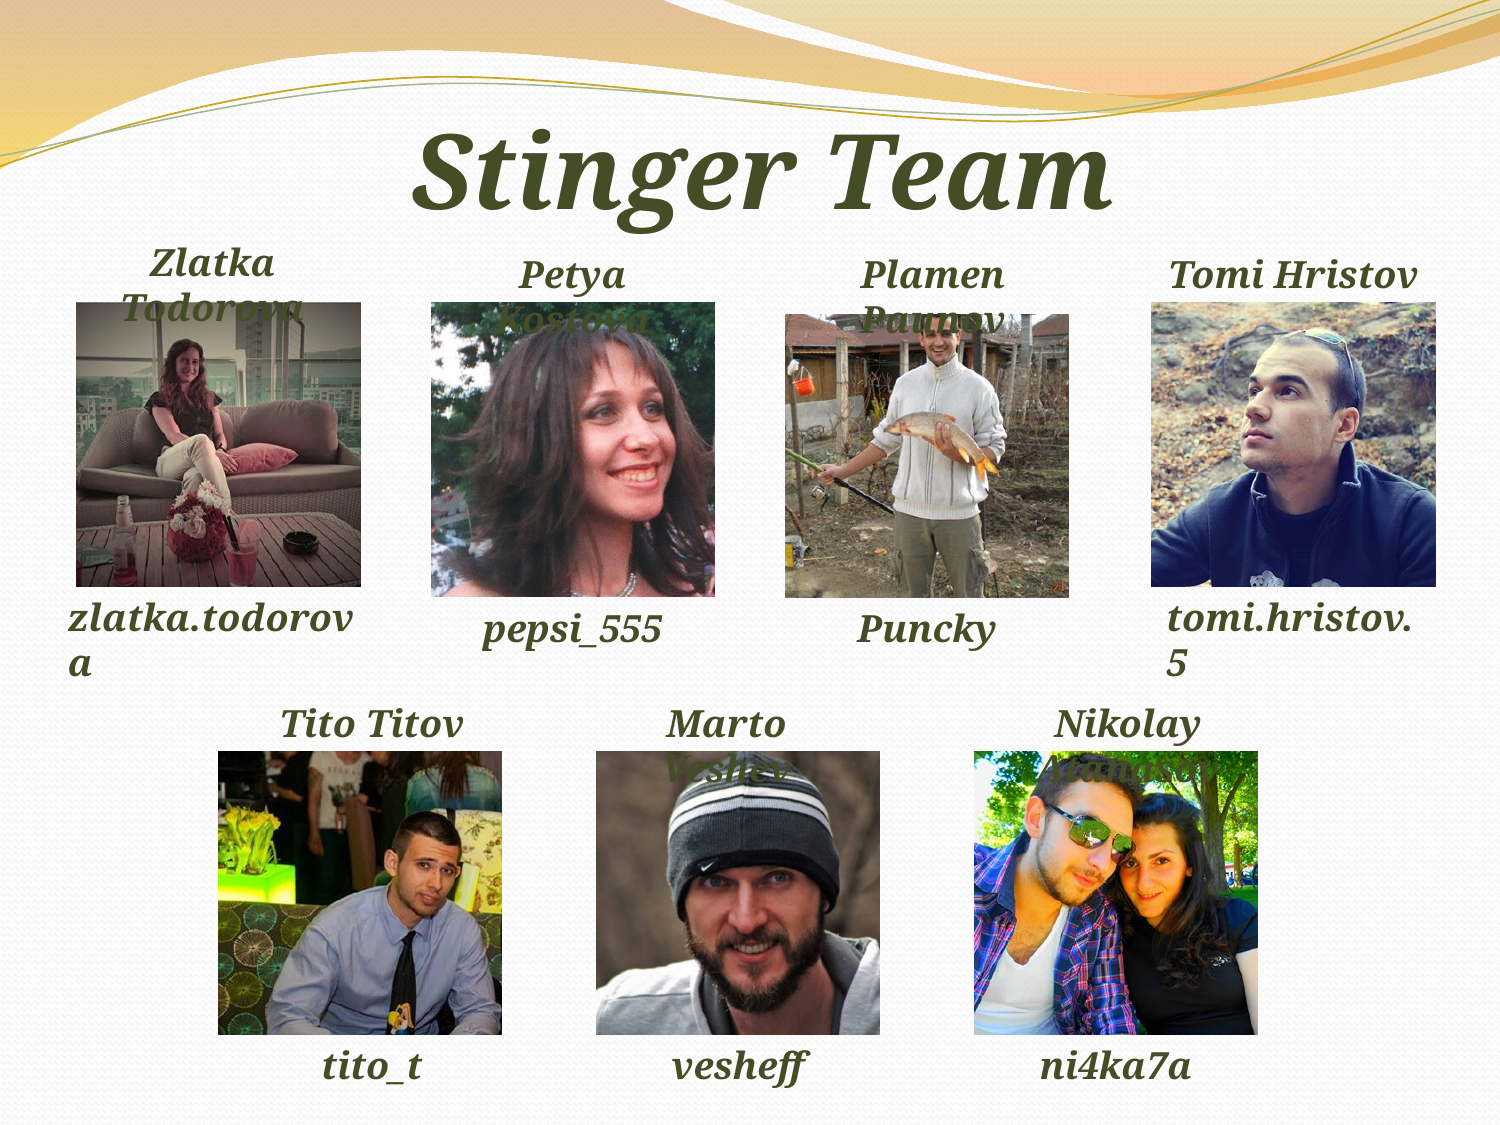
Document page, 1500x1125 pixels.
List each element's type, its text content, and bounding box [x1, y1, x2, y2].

text_box Puncky [785, 610, 1069, 658]
picture [218, 751, 503, 1036]
picture [1151, 302, 1436, 587]
picture [974, 751, 1259, 1036]
text_box tito_t [230, 1034, 514, 1095]
picture [76, 302, 361, 587]
text_box Marto Veshev [584, 692, 869, 798]
picture [430, 302, 715, 598]
picture [596, 751, 881, 1036]
text_box Plamen Paunov [773, 243, 1093, 349]
text_box ni4ka7a [974, 1045, 1258, 1095]
text_box Petya Kostova [431, 243, 715, 302]
text_box Zlatka Todorova [53, 231, 372, 337]
text_box pepsi_555 [431, 607, 715, 658]
text_box Tomi Hristov [1151, 243, 1436, 302]
text_box tomi.hristov.5 [1151, 597, 1436, 691]
text_box vesheff [596, 1045, 880, 1095]
title Stinger Team [88, 42, 1439, 231]
text_box zlatka.todorova [53, 586, 372, 691]
text_box Nikolay Atanasov [950, 692, 1306, 798]
text_box Tito Titov [230, 692, 514, 753]
picture [785, 314, 1070, 599]
